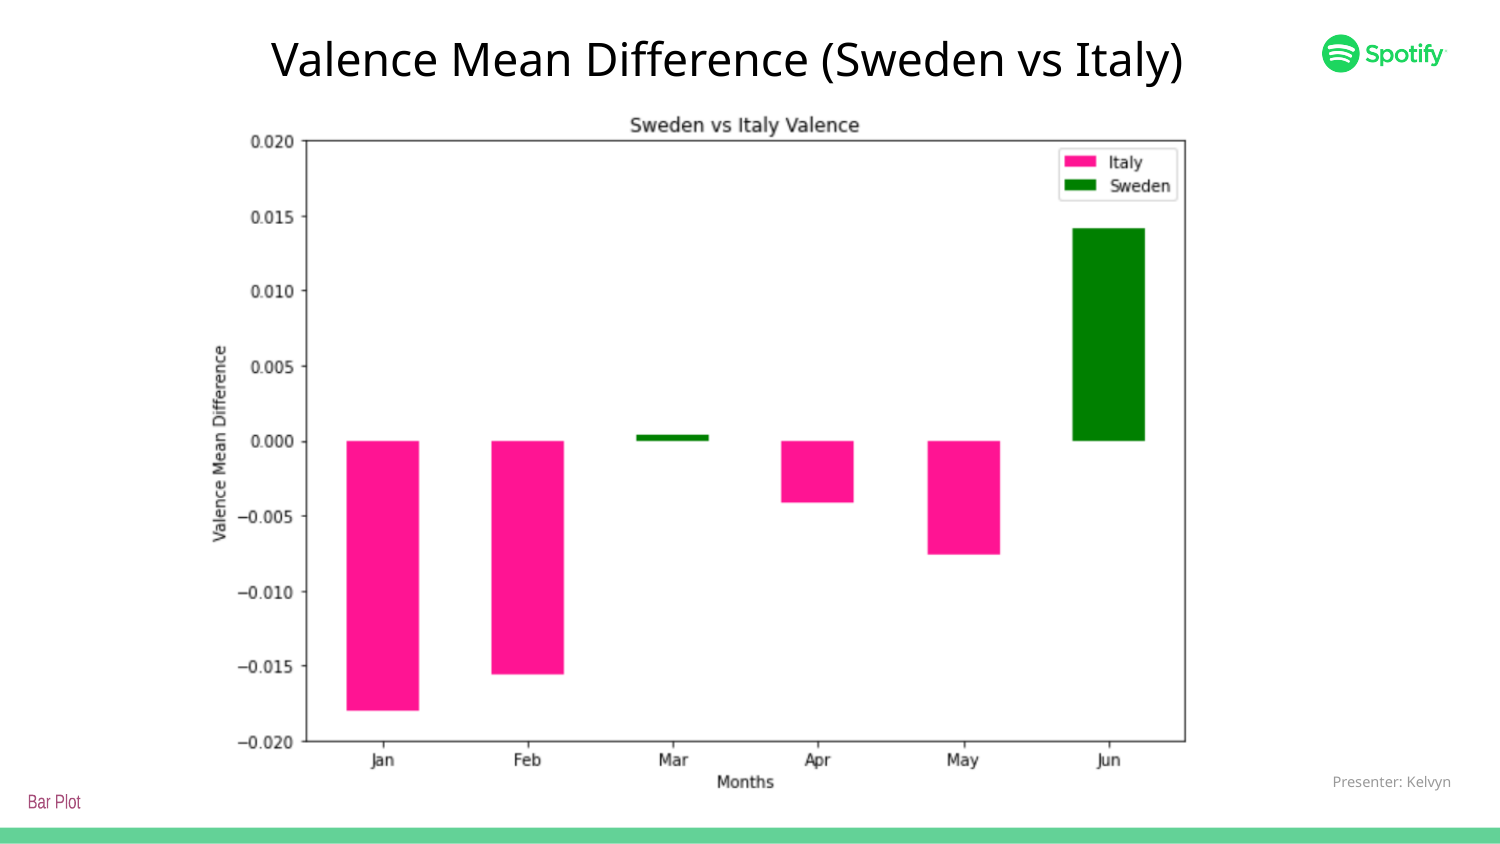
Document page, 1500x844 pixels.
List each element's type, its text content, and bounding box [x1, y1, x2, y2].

picture [196, 100, 1251, 809]
title Valence Mean Difference (Sweden vs Italy) [28, 6, 1427, 101]
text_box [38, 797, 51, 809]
text_box Presenter: Kelvyn [1317, 764, 1478, 800]
picture [1321, 34, 1450, 74]
